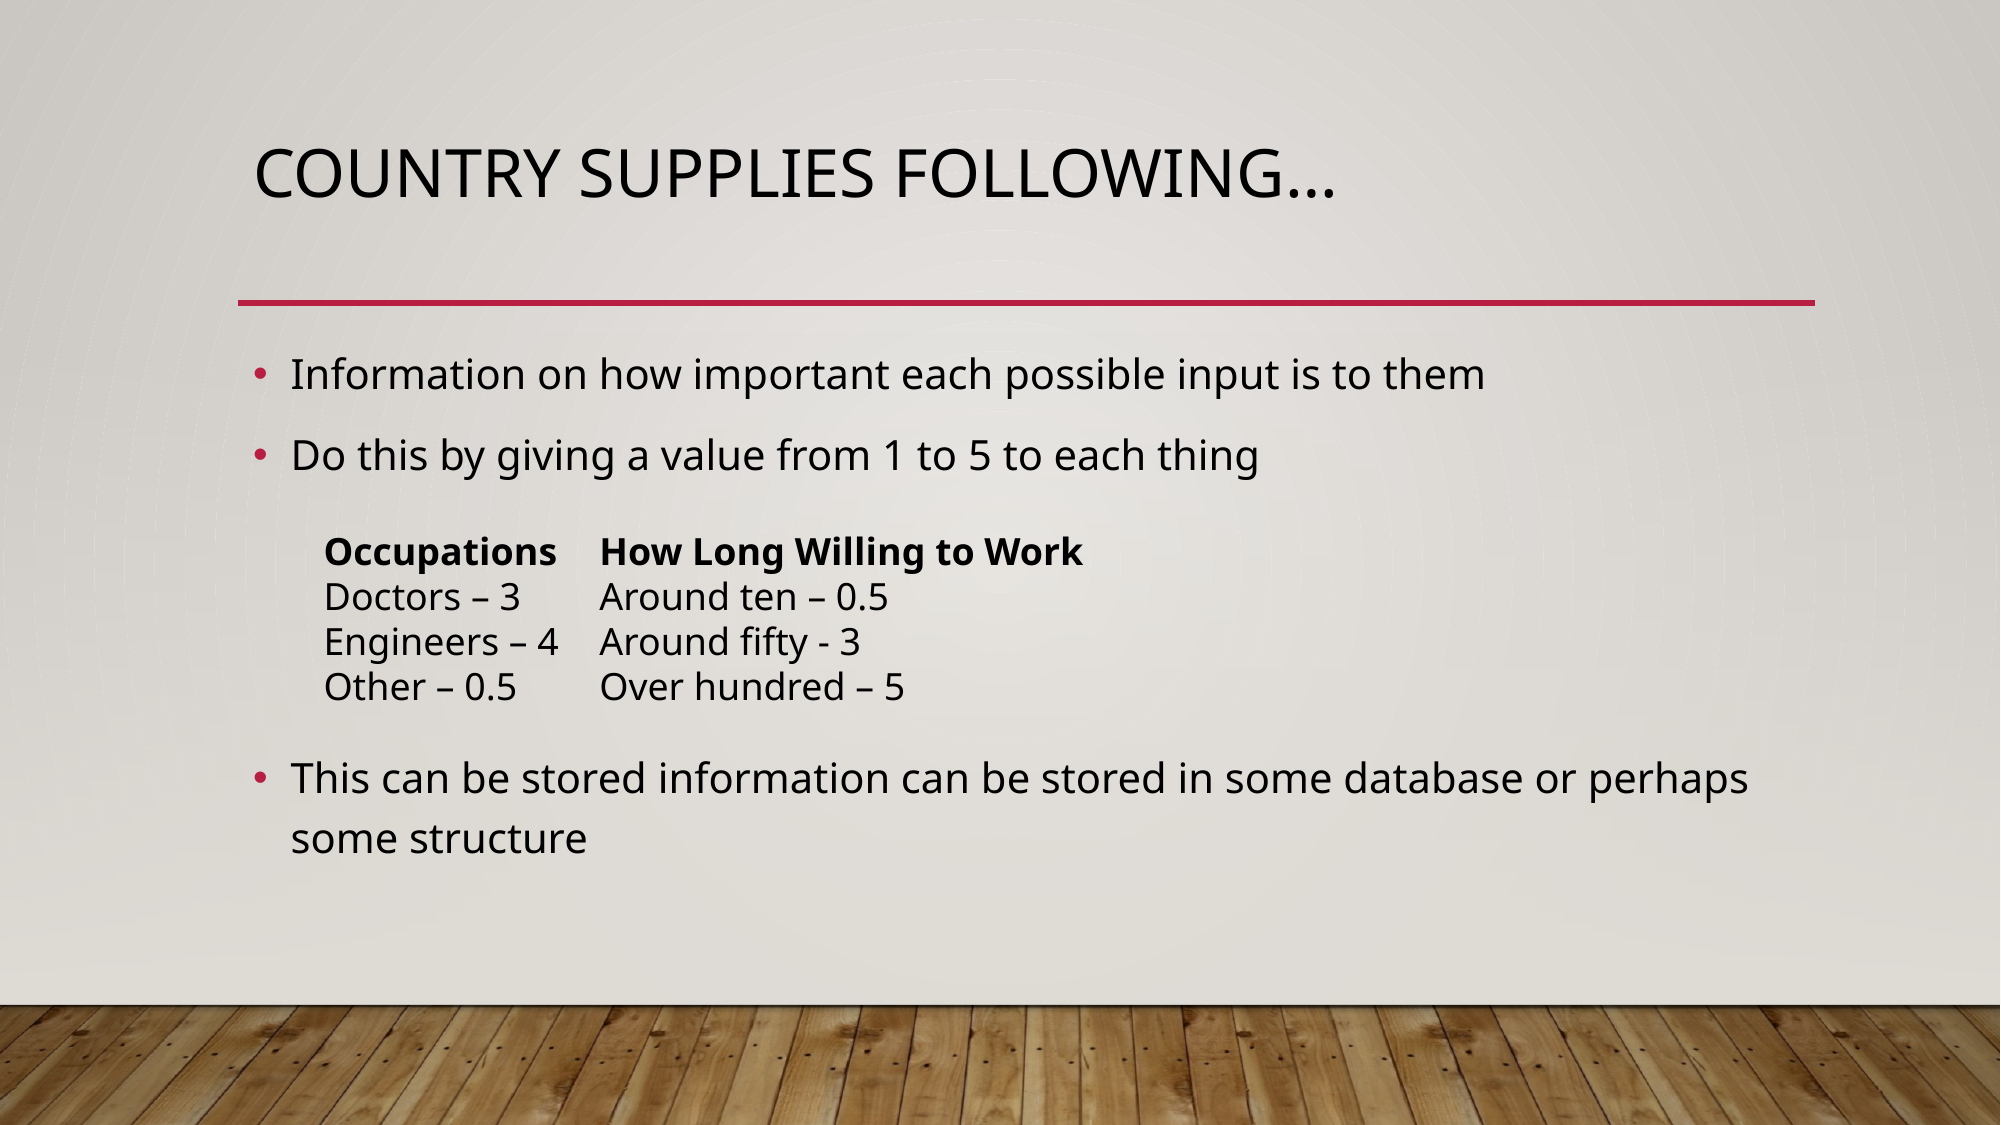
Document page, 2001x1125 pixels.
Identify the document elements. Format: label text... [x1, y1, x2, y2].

title Country supplies following… [238, 131, 1814, 305]
text_box Occupations Doctors – 3 Engineers – 4 Other – 0.5 [308, 520, 584, 761]
list Information on how important each possible input is to them Do this by giving a value from 1 to 5 to each thing This can be stored information can be stored in some database or perhaps some structure [238, 330, 1814, 897]
picture [0, 1005, 2000, 1125]
text_box How Long Willing to Work Around ten – 0.5 Around fifty - 3 Over hundred – 5 [584, 520, 1112, 761]
